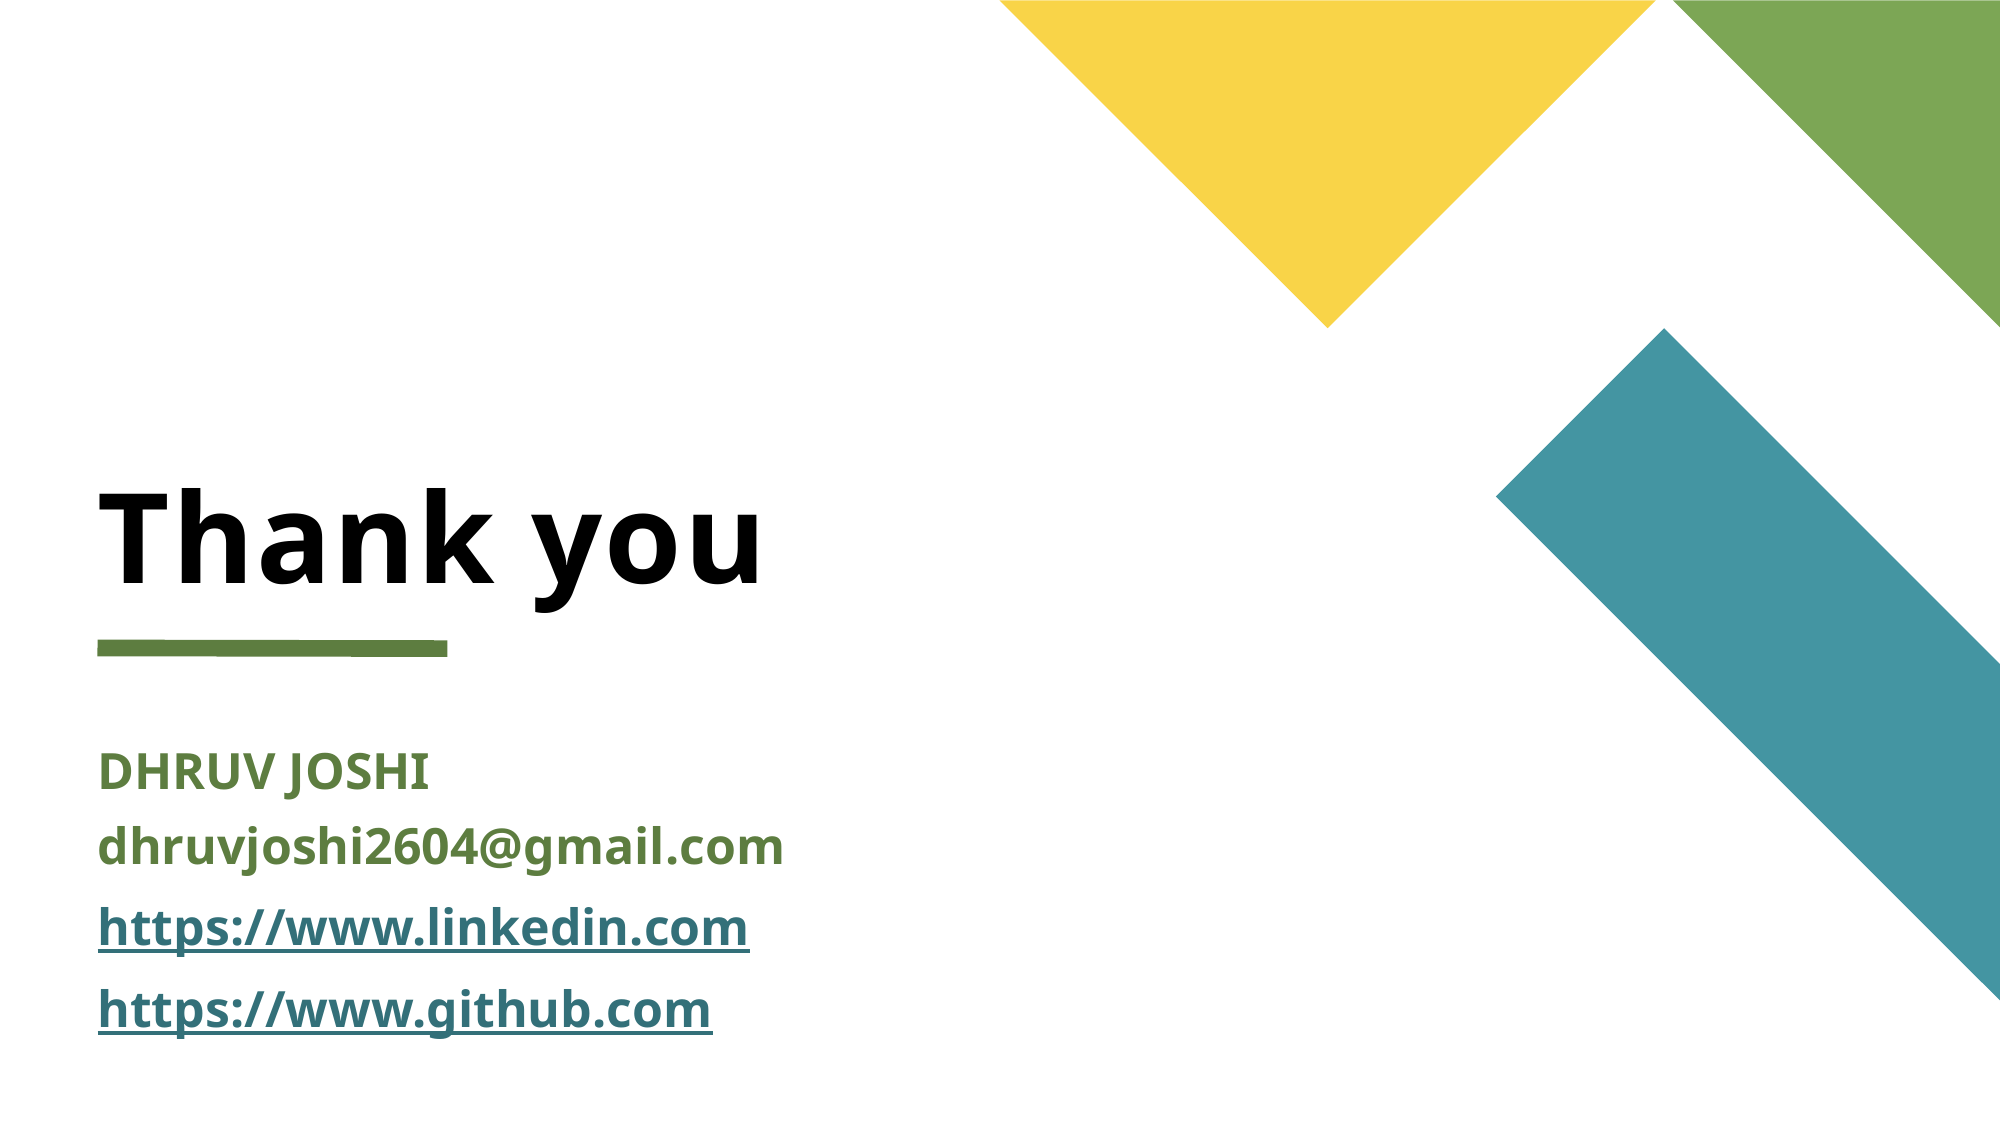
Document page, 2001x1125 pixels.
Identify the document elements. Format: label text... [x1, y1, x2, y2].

title Thank you [97, 67, 998, 608]
list DHRUV JOSHI dhruvjoshi2604@gmail.com https://www.linkedin.com https://www.github.com [97, 746, 998, 1017]
